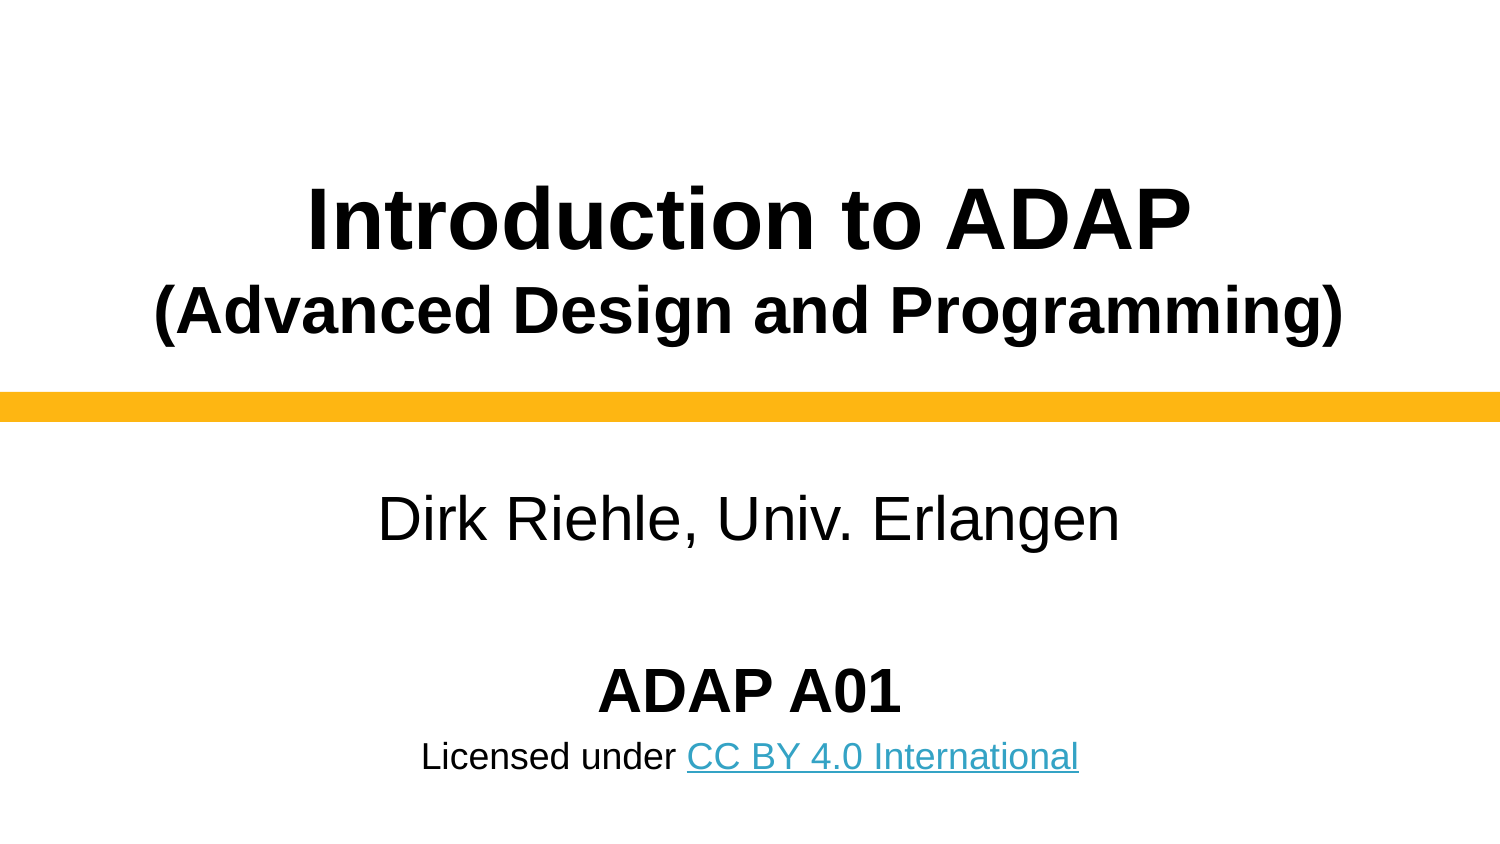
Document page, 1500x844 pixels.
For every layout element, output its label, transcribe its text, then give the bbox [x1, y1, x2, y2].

title Introduction to ADAP (Advanced Design and Programming) [0, 0, 1500, 392]
subtitle Dirk Riehle, Univ. Erlangen ADAP A01 Licensed under CC BY 4.0 International [0, 421, 1500, 844]
